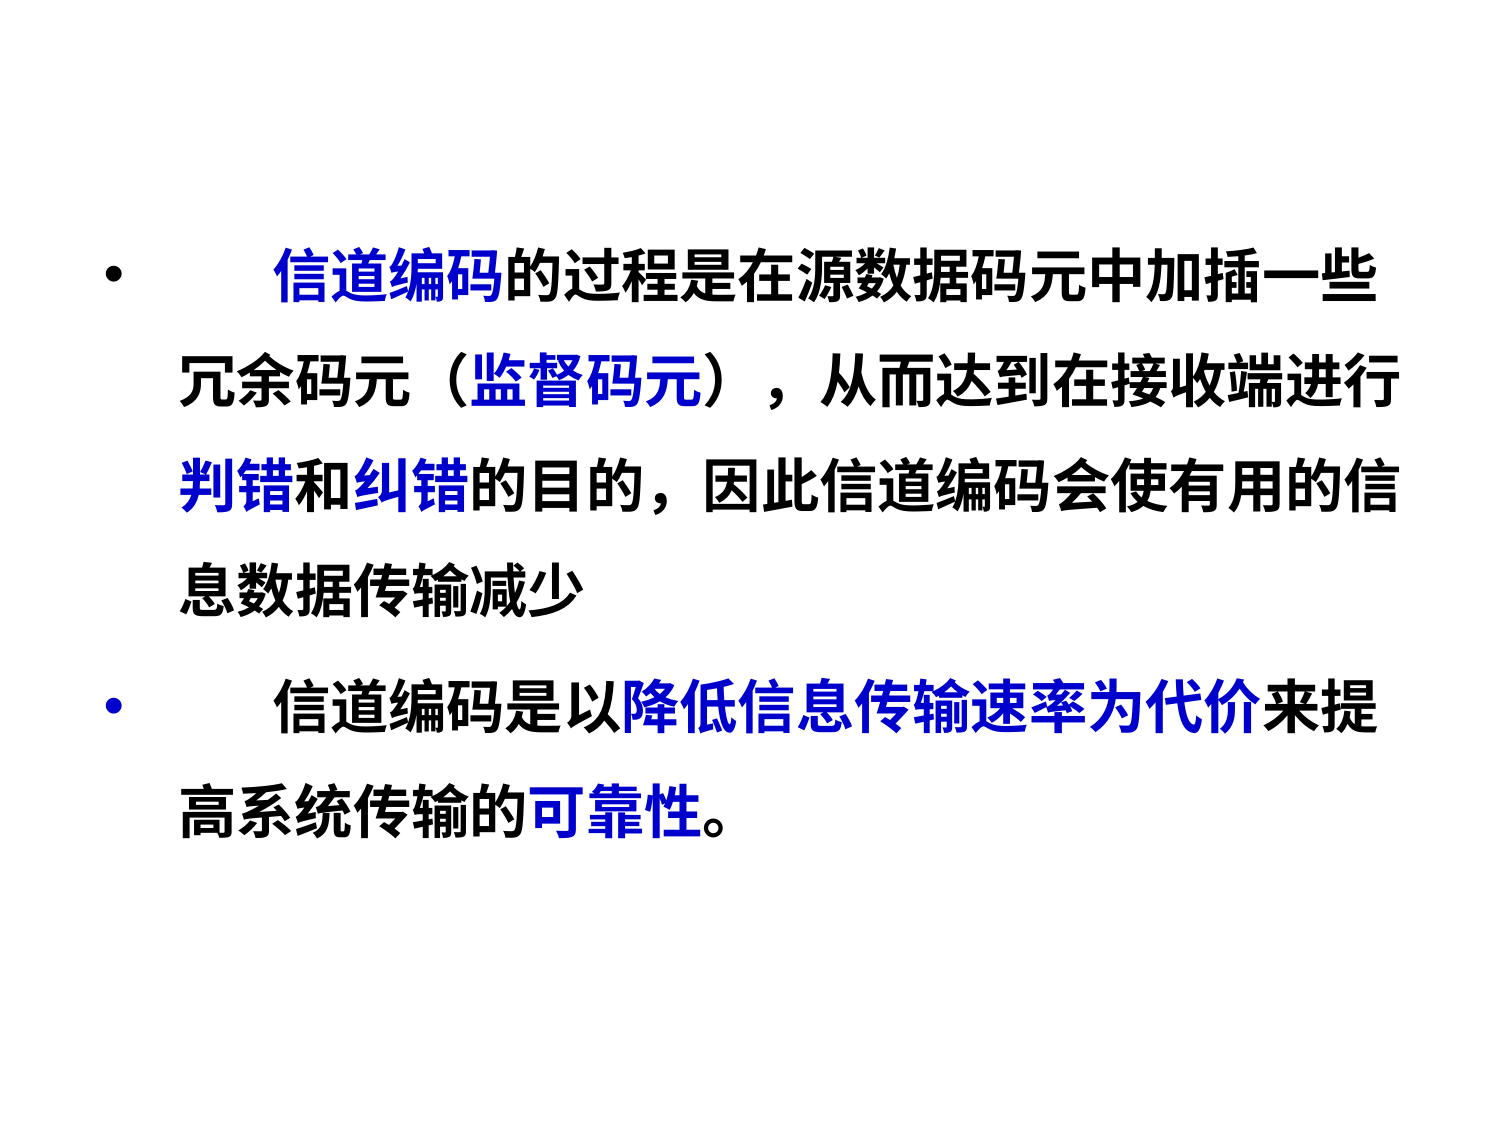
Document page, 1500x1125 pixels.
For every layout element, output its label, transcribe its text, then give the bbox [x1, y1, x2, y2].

list 信道编码的过程是在源数据码元中加插一些冗余码元（监督码元），从而达到在接收端进行判错和纠错的目的，因此信道编码会使有用的信息数据传输减少 信道编码是以降低信息传输速率为代价来提高系统传输的可靠性。 [88, 196, 1439, 939]
